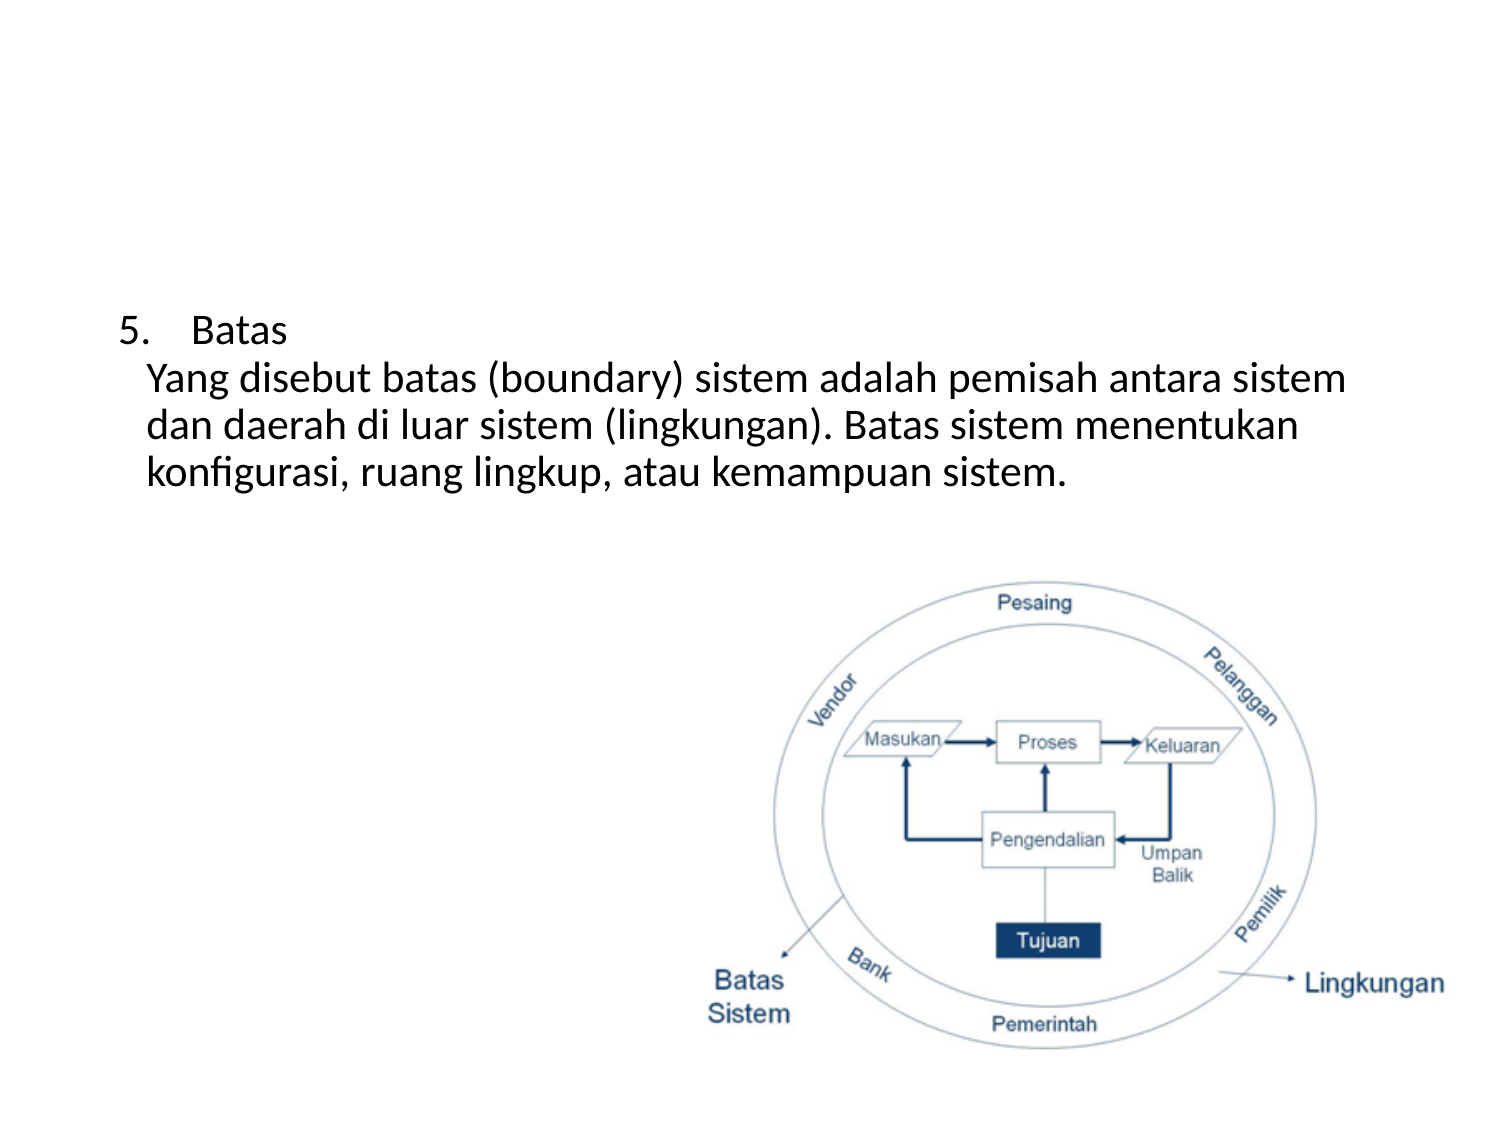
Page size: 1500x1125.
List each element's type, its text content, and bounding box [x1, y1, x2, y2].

list 5. Batas Yang disebut batas (boundary) sistem adalah pemisah antara sistem dan daerah di luar sistem (lingkungan). Batas sistem menentukan konfigurasi, ruang lingkup, atau kemampuan sistem. [103, 299, 1397, 1014]
picture [679, 574, 1465, 1053]
